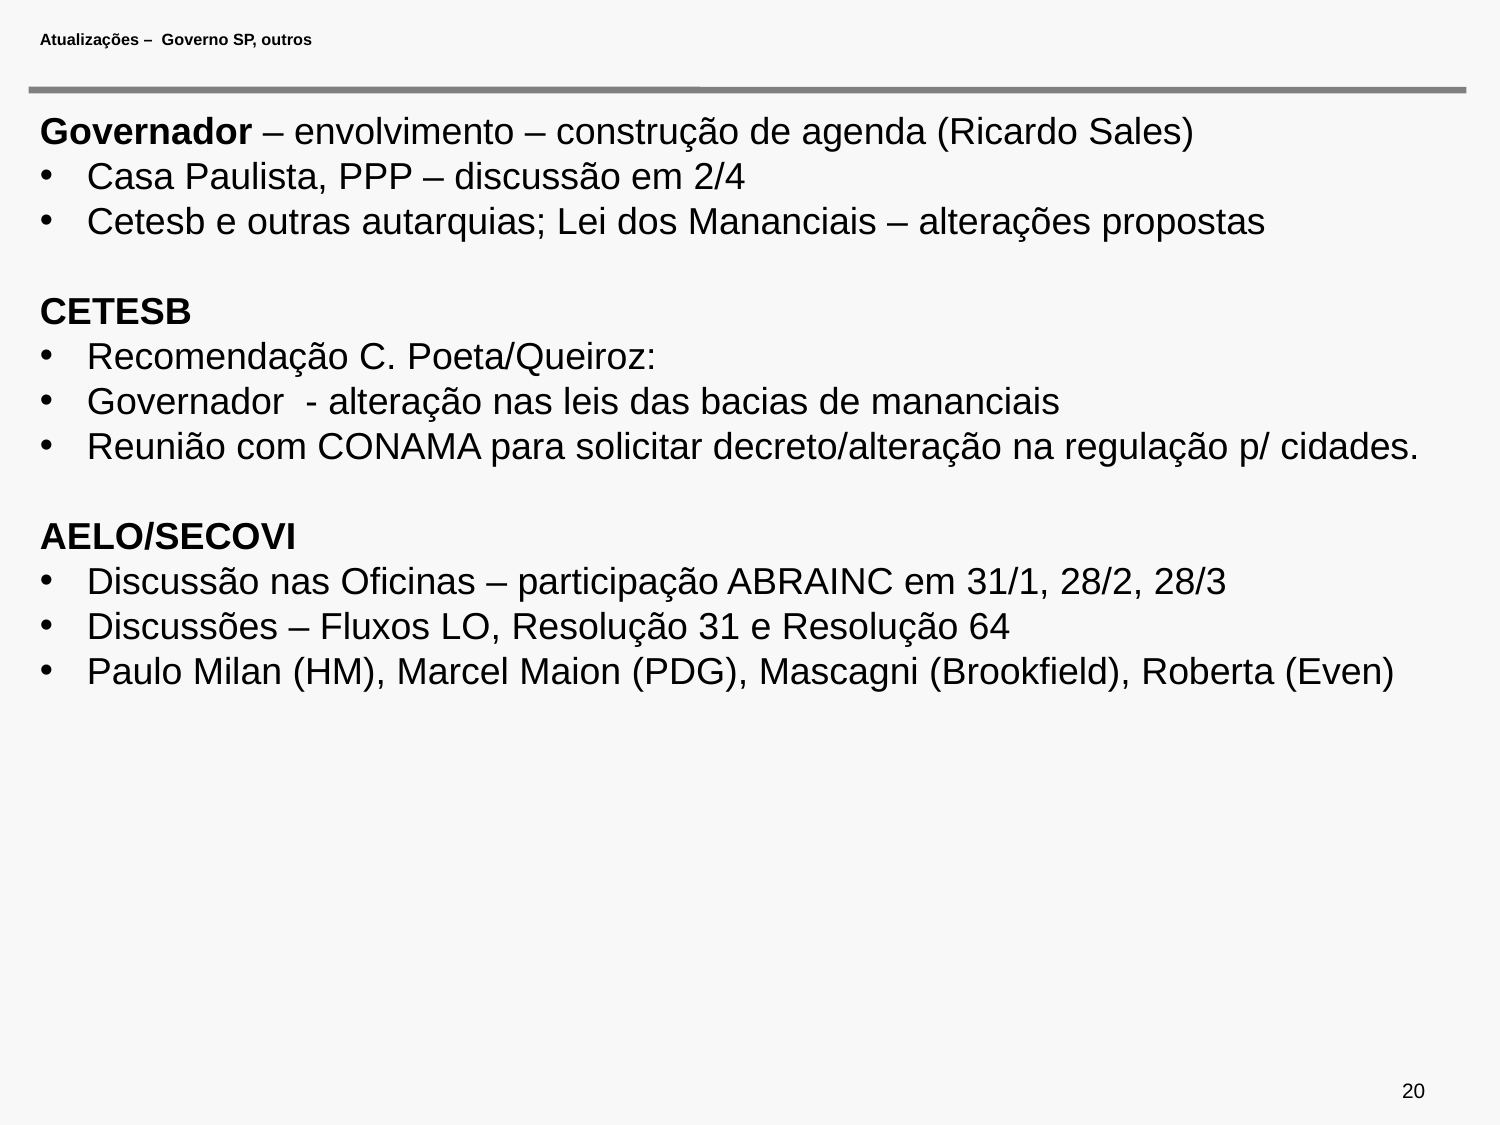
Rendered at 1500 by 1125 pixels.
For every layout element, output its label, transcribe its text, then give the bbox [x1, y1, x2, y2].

text_box Governador – envolvimento – construção de agenda (Ricardo Sales) Casa Paulista, PPP – discussão em 2/4 Cetesb e outras autarquias; Lei dos Mananciais – alterações propostas CETESB Recomendação C. Poeta/Queiroz: Governador - alteração nas leis das bacias de mananciais Reunião com CONAMA para solicitar decreto/alteração na regulação p/ cidades. AELO/SECOVI Discussão nas Oficinas – participação ABRAINC em 31/1, 28/2, 28/3 Discussões – Fluxos LO, Resolução 31 e Resolução 64 Paulo Milan (HM), Marcel Maion (PDG), Mascagni (Brookfield), Roberta (Even) [29, 101, 1445, 743]
text_box 20 [1074, 1077, 1425, 1103]
title Atualizações – Governo SP, outros [39, 30, 1445, 67]
